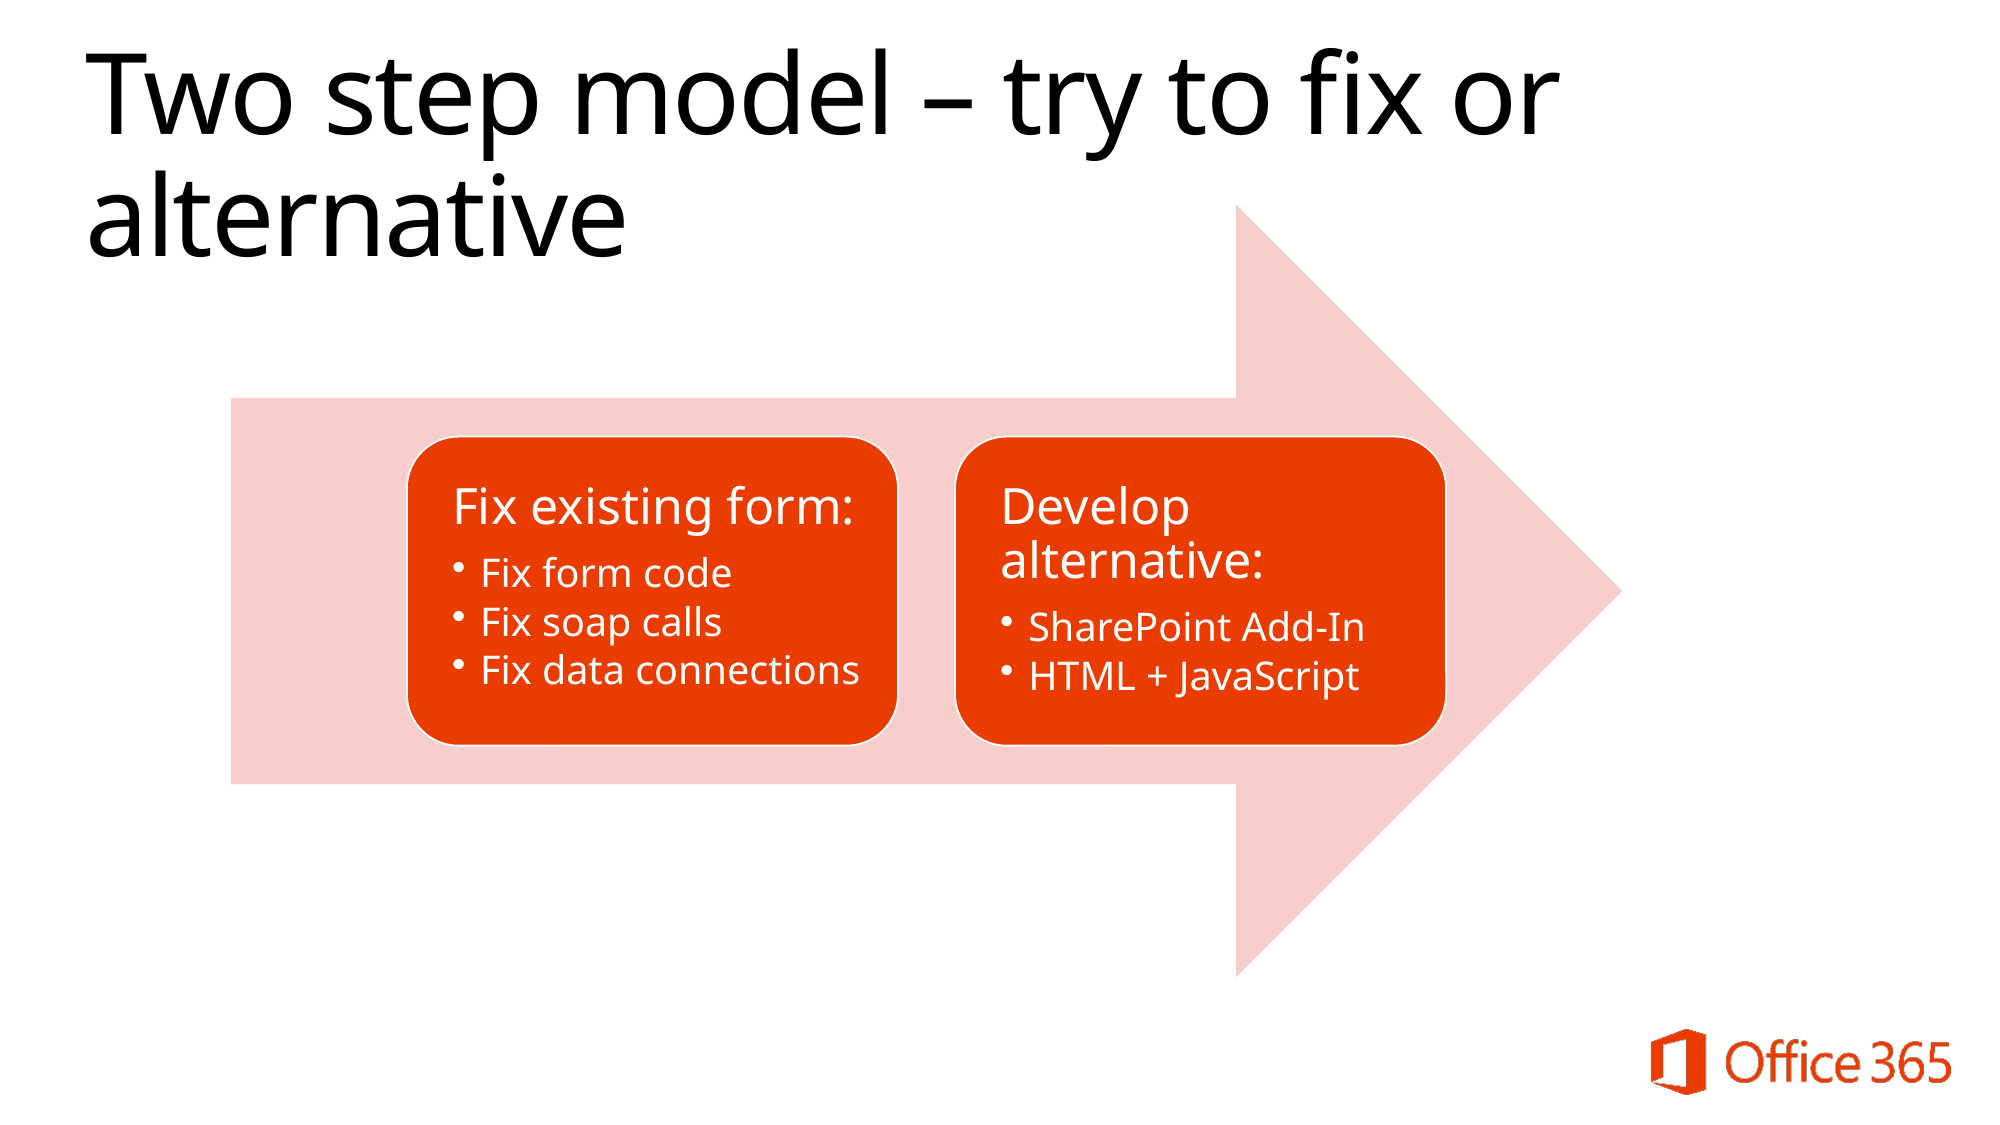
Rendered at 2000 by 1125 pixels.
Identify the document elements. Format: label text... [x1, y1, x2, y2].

title Two step model – try to fix or alternative [85, 37, 1914, 161]
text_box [107, 204, 1746, 978]
picture [1622, 1000, 1978, 1124]
